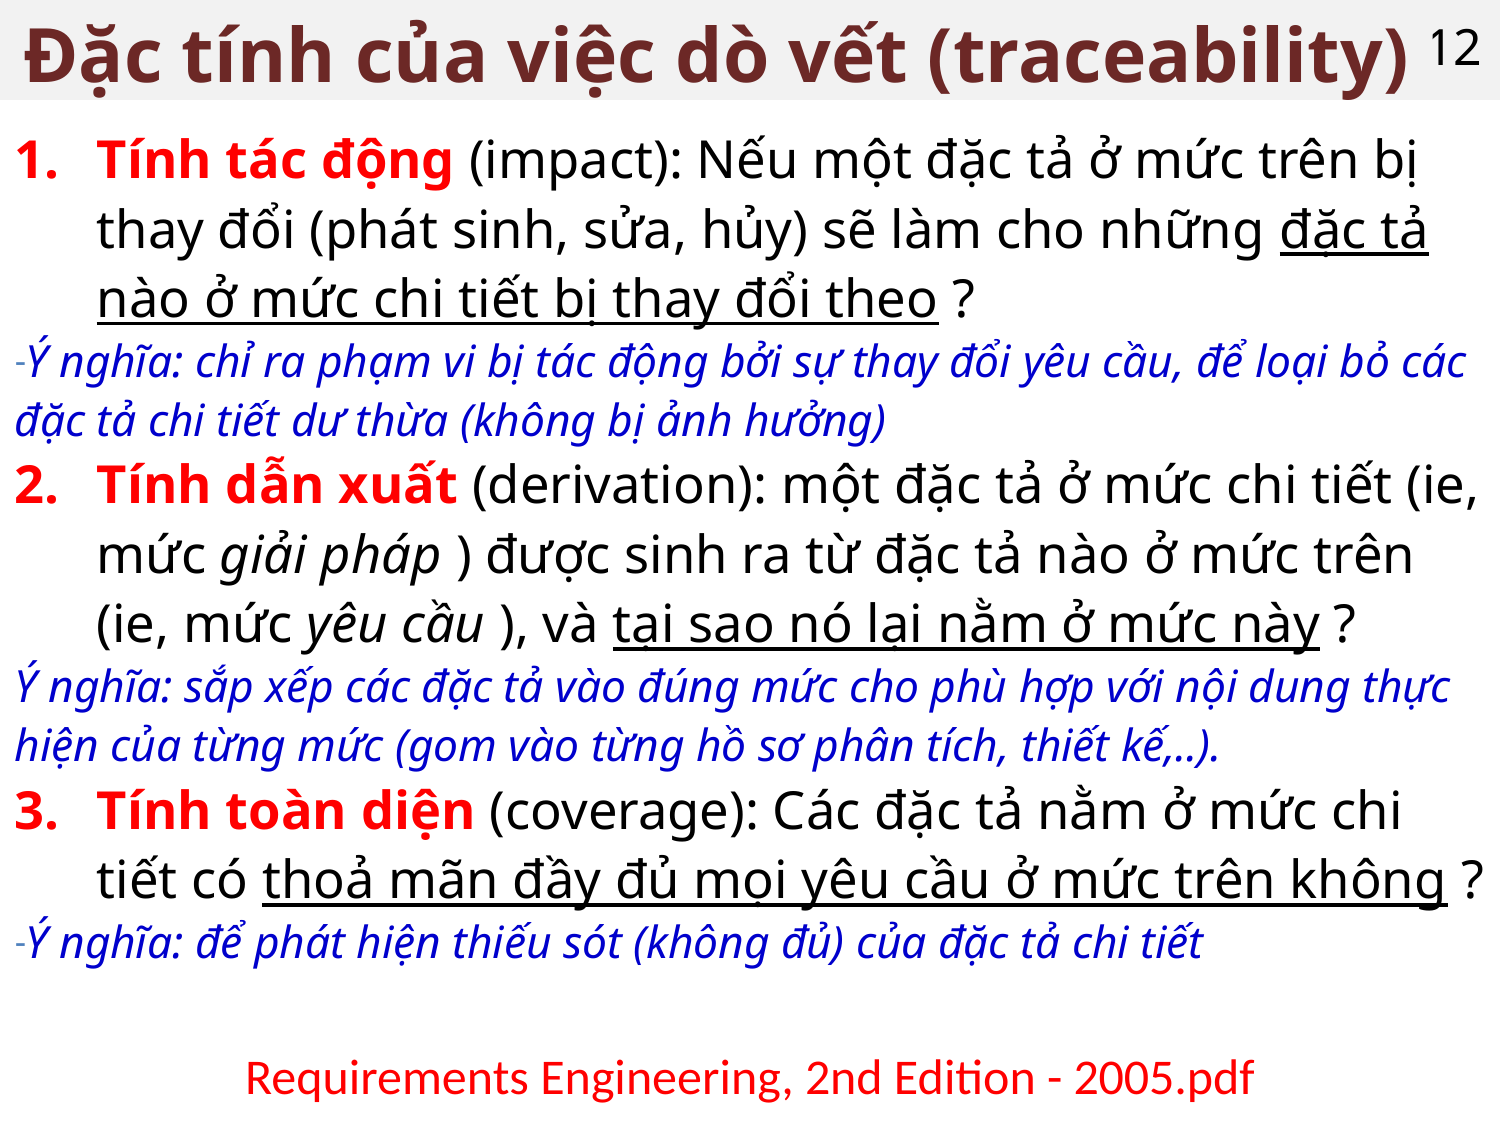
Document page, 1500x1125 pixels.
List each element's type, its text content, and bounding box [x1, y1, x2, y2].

list Tính tác động (impact): Nếu một đặc tả ở mức trên bị thay đổi (phát sinh, sửa, hủy) sẽ làm cho những đặc tả nào ở mức chi tiết bị thay đổi theo ? Ý nghĩa: chỉ ra phạm vi bị tác động bởi sự thay đổi yêu cầu, để loại bỏ các đặc tả chi tiết dư thừa (không bị ảnh hưởng) Tính dẫn xuất (derivation): một đặc tả ở mức chi tiết (ie, mức giải pháp ) được sinh ra từ đặc tả nào ở mức trên (ie, mức yêu cầu ), và tại sao nó lại nằm ở mức này ? Ý nghĩa: sắp xếp các đặc tả vào đúng mức cho phù hợp với nội dung thực hiện của từng mức (gom vào từng hồ sơ phân tích, thiết kế,..). Tính toàn diện (coverage): Các đặc tả nằm ở mức chi tiết có thoả mãn đầy đủ mọi yêu cầu ở mức trên không ? Ý nghĩa: để phát hiện thiếu sót (không đủ) của đặc tả chi tiết [0, 112, 1500, 1023]
title Đặc tính của việc dò vết (traceability) [0, 0, 1425, 100]
text_box Requirements Engineering, 2nd Edition - 2005.pdf [230, 1037, 1315, 1113]
slide_number 12 [1425, 0, 1500, 100]
